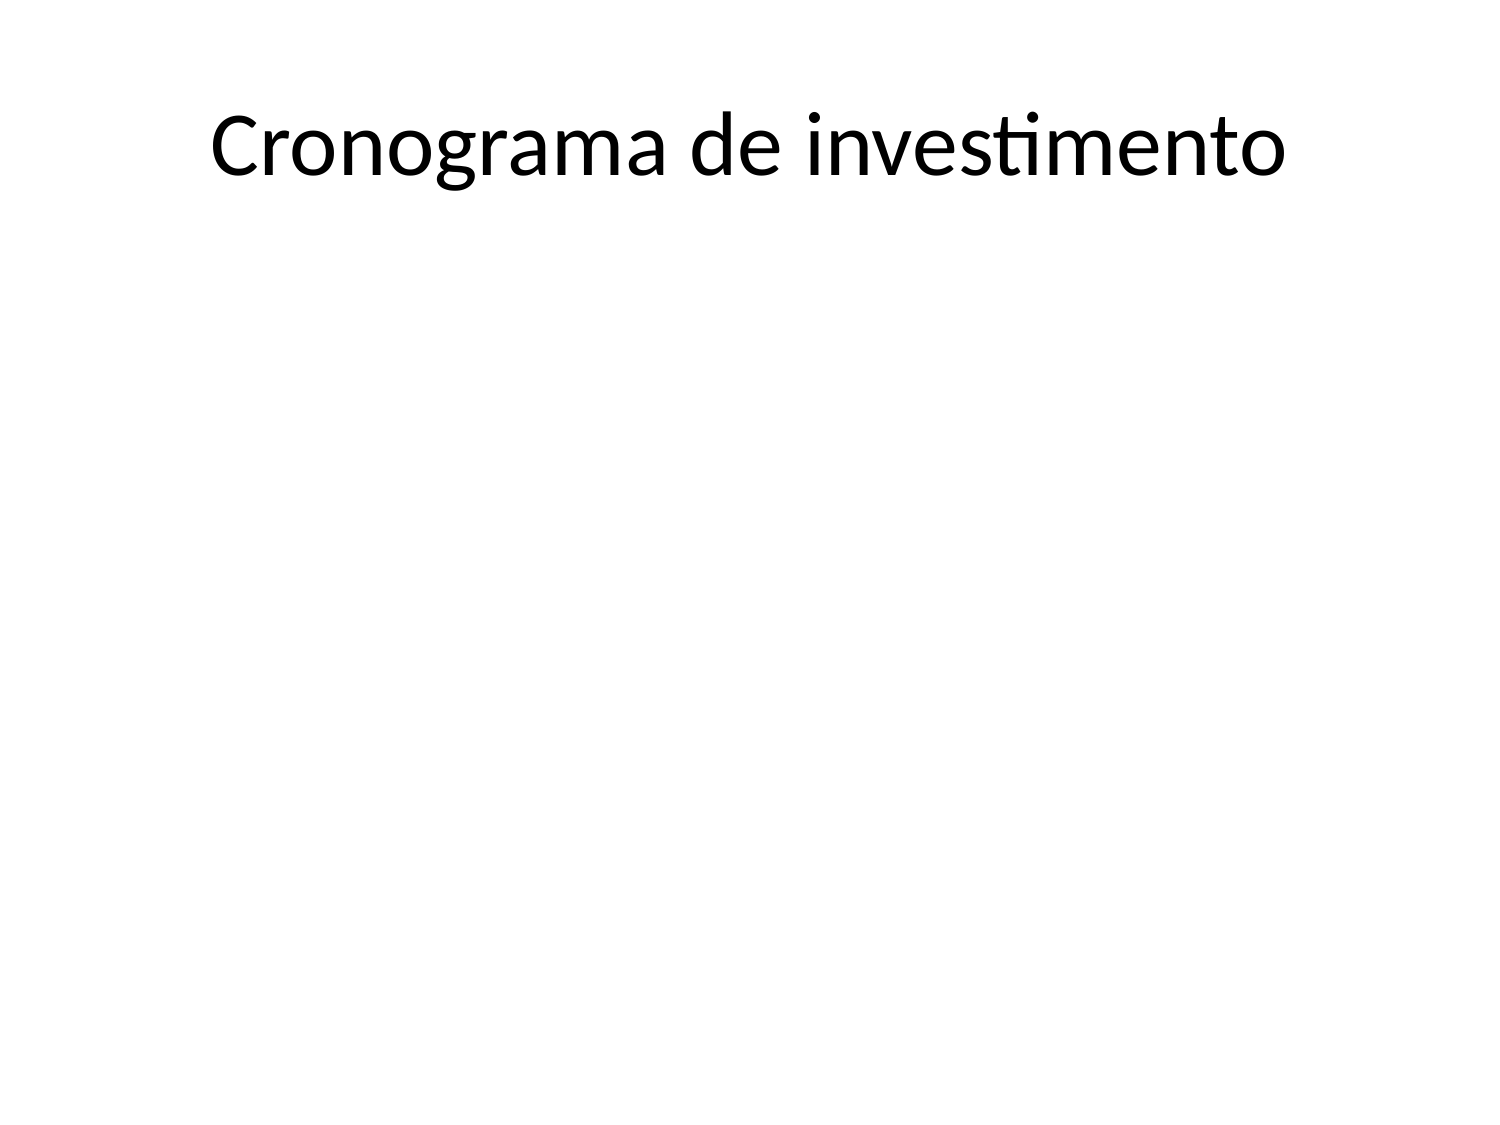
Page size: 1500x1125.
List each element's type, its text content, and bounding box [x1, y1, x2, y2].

title Cronograma de investimento [75, 45, 1425, 233]
